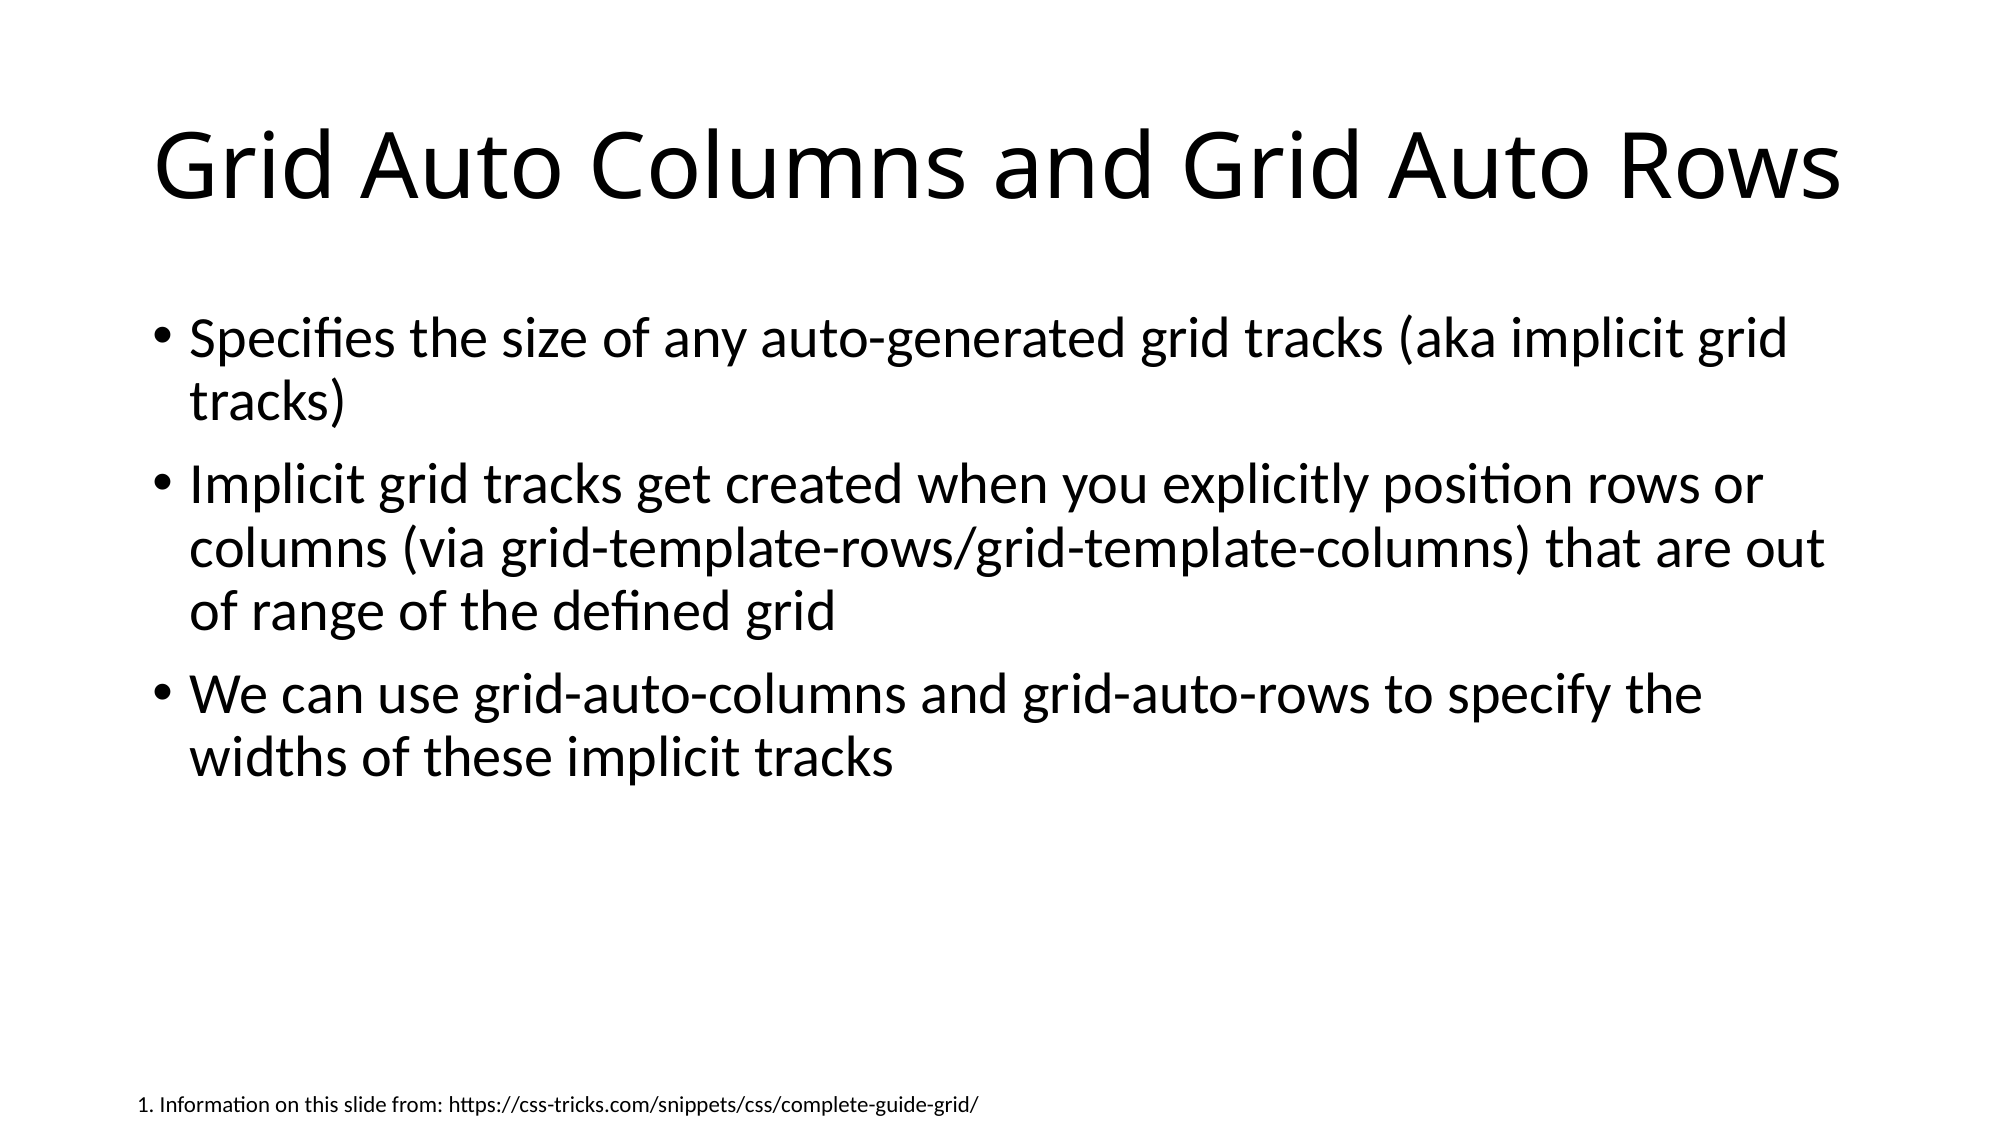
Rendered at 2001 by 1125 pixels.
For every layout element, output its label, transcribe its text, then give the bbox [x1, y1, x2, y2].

list Specifies the size of any auto-generated grid tracks (aka implicit grid tracks) Implicit grid tracks get created when you explicitly position rows or columns (via grid-template-rows/grid-template-columns) that are out of range of the defined grid We can use grid-auto-columns and grid-auto-rows to specify the widths of these implicit tracks [137, 299, 1863, 1014]
title Grid Auto Columns and Grid Auto Rows [137, 59, 1863, 278]
text_box 1. Information on this slide from: https://css-tricks.com/snippets/css/complete-guide-grid/ [122, 1082, 1854, 1125]
